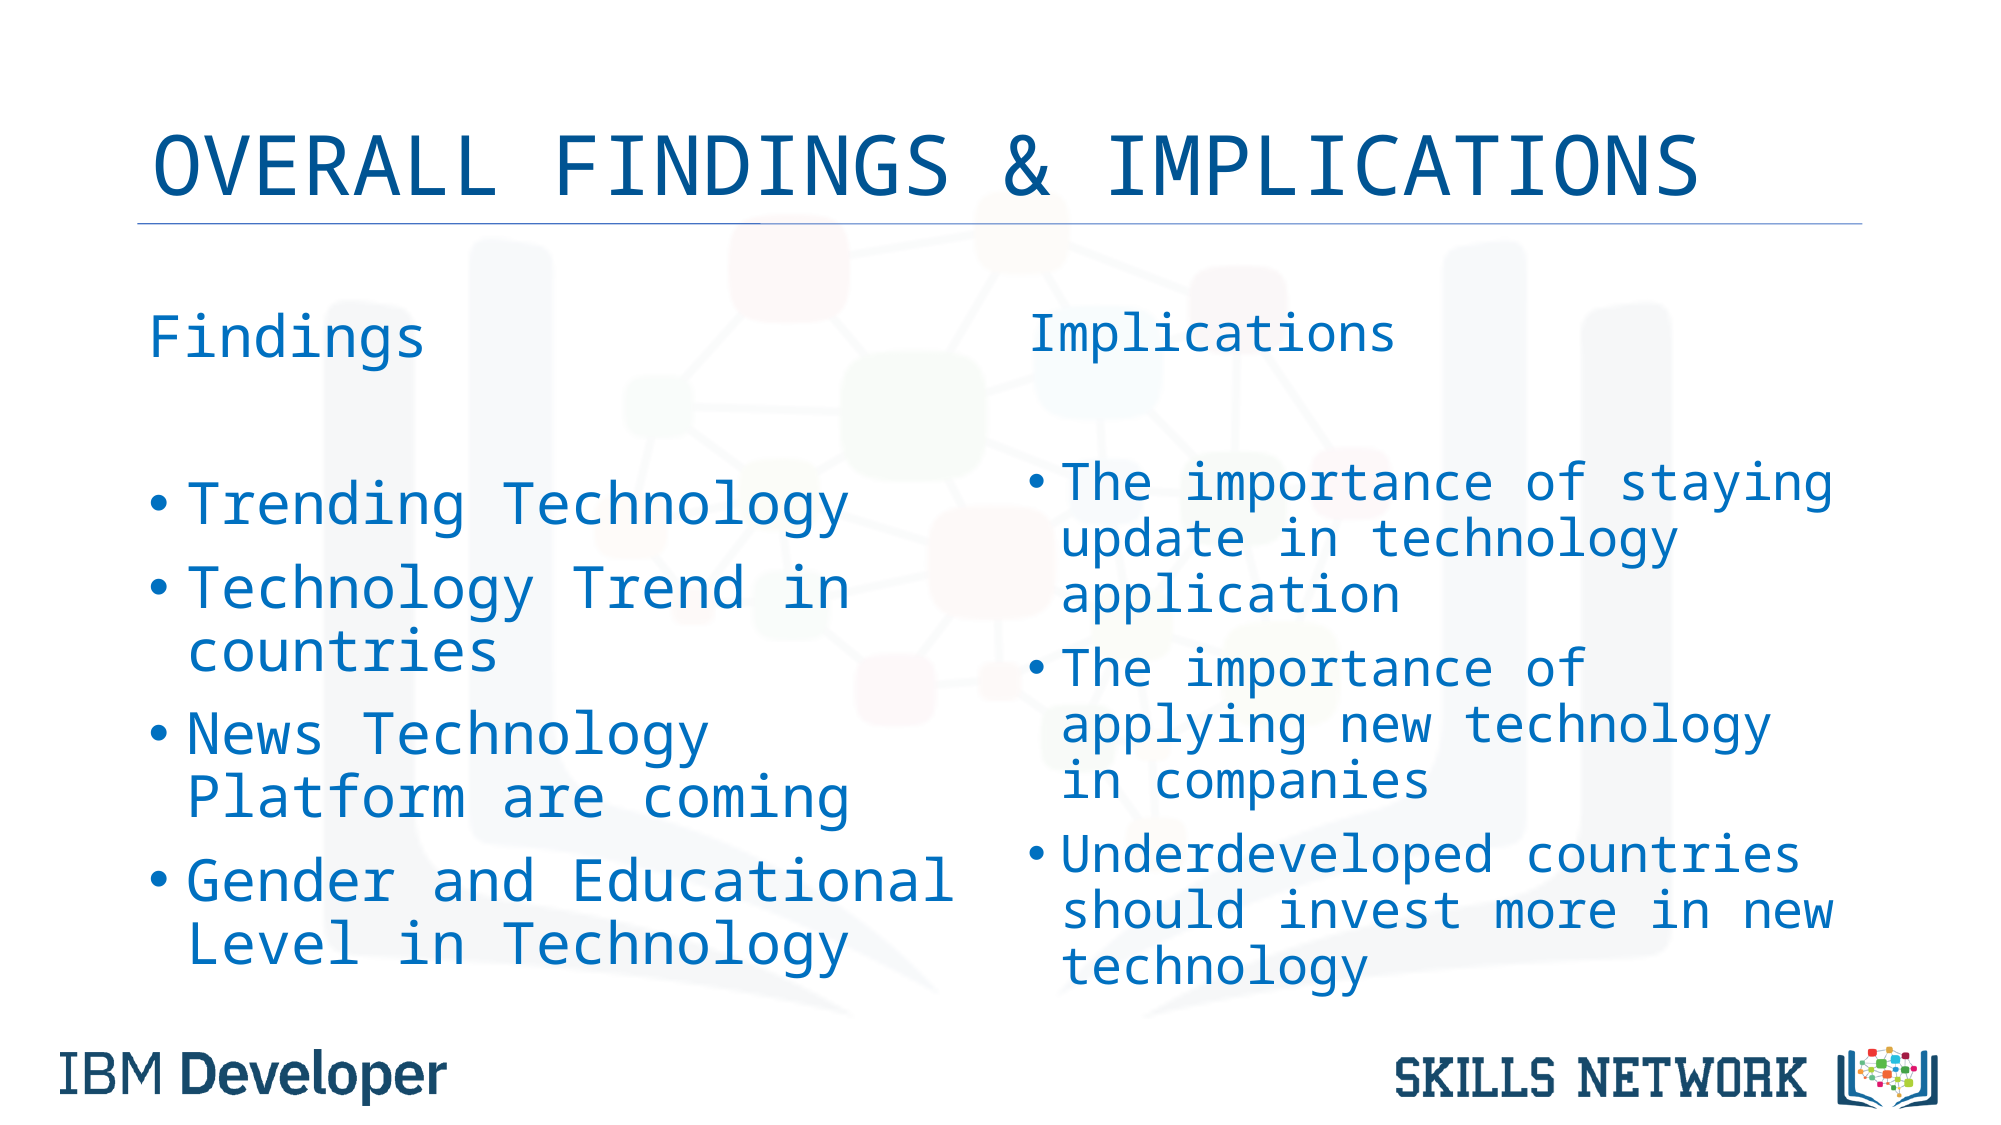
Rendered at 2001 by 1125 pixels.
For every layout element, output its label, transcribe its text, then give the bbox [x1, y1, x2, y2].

list Findings Trending Technology Technology Trend in countries News Technology Platform are coming Gender and Educational Level in Technology [133, 299, 984, 1014]
picture [1390, 1045, 1945, 1111]
title OVERALL FINDINGS & IMPLICATIONS [137, 59, 1863, 278]
list Implications The importance of staying update in technology application The importance of applying new technology in companies Underdeveloped countries should invest more in new technology [1012, 299, 1863, 1014]
picture [55, 1045, 459, 1108]
